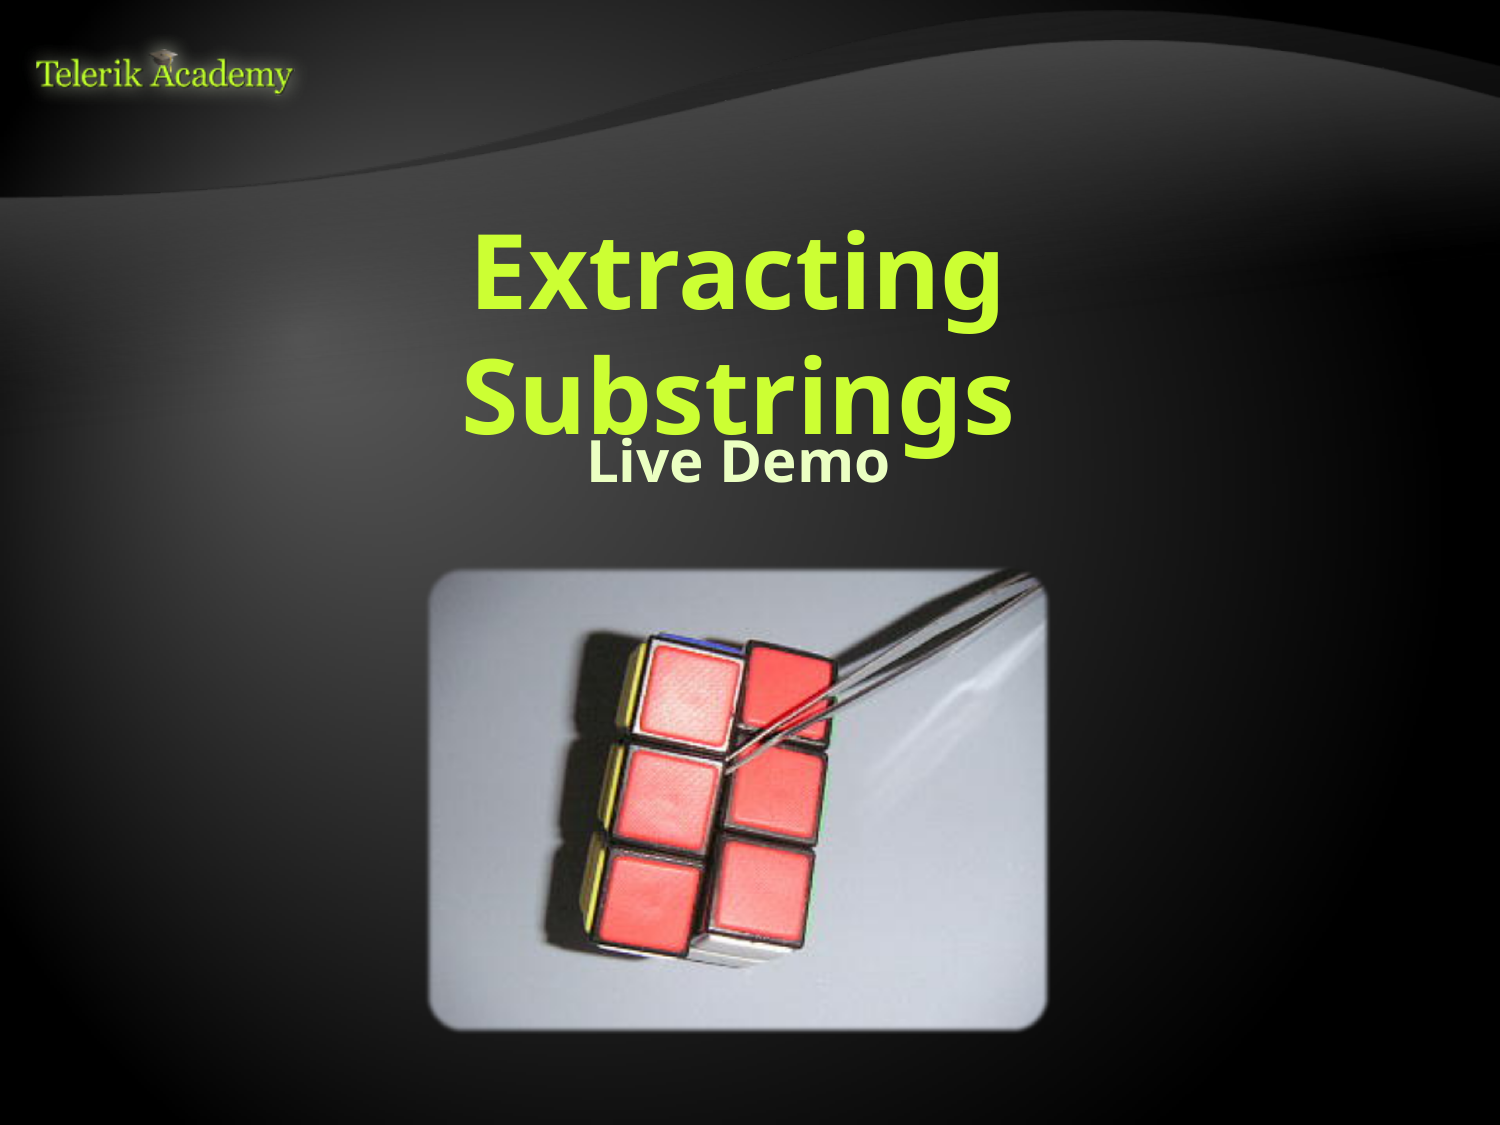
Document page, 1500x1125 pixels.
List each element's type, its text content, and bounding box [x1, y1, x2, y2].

picture [0, 0, 1500, 1125]
title Extracting Substrings [206, 275, 1270, 385]
text_box Live Demo [206, 417, 1270, 494]
